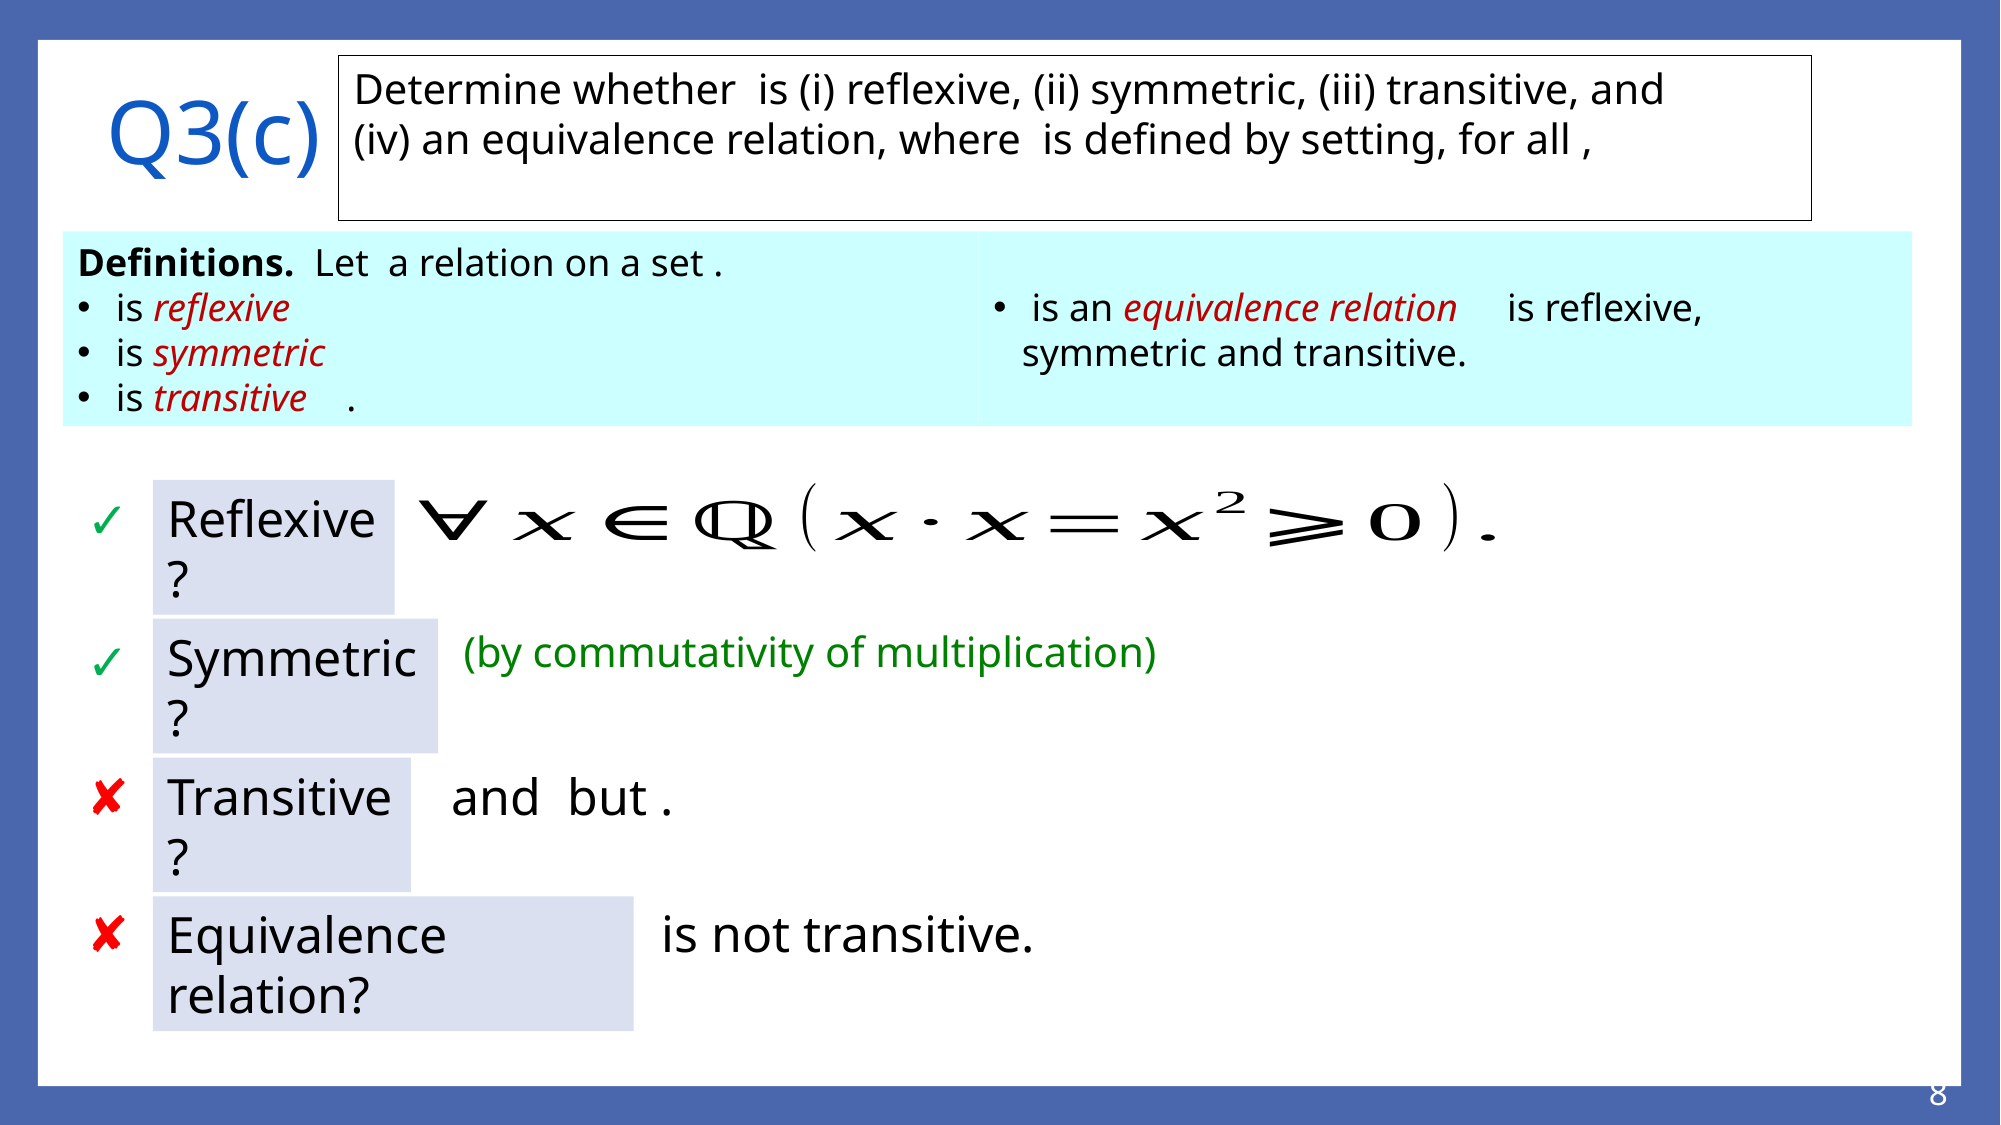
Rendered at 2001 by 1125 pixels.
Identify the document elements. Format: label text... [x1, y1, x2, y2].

title Q3(c) [91, 55, 338, 203]
text_box Reflexive? [152, 479, 395, 615]
text_box ✓ [62, 623, 153, 699]
text_box ✘ [62, 894, 153, 970]
slide_number 8 [1683, 1065, 1963, 1125]
text_box ✘ [62, 757, 153, 833]
text_box Symmetric? [152, 618, 439, 754]
text_box Transitive? [152, 757, 411, 893]
text_box ✓ [62, 481, 153, 557]
text_box Equivalence relation? [152, 896, 634, 1032]
